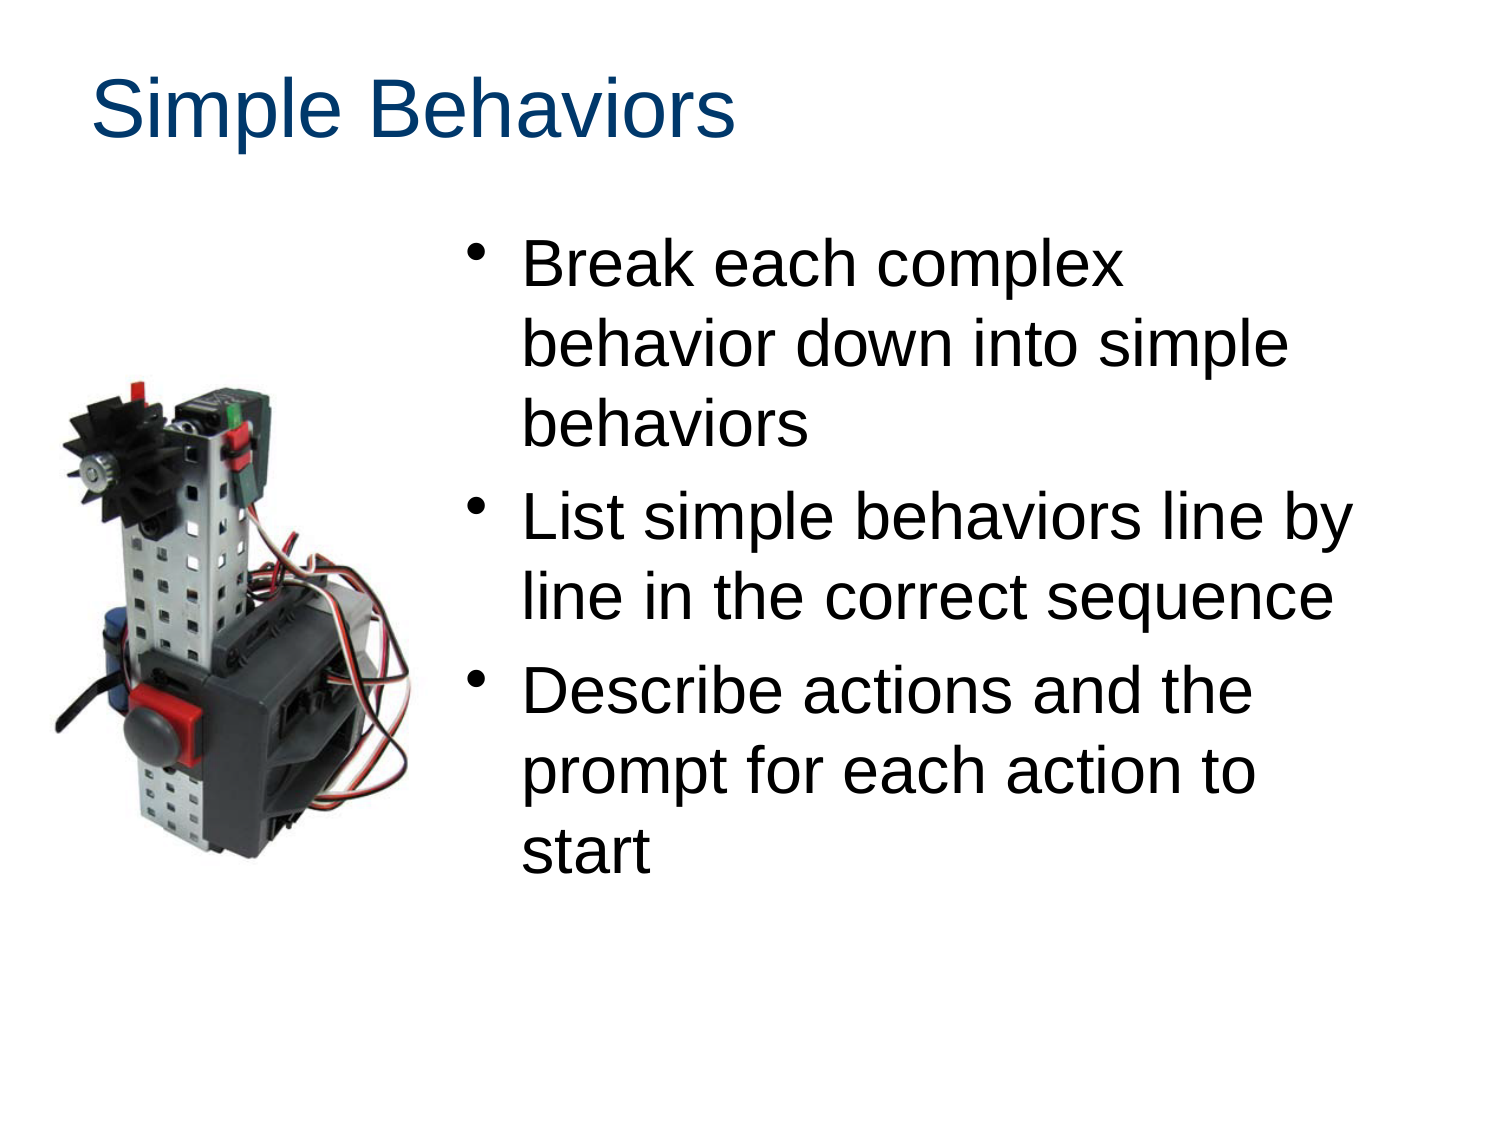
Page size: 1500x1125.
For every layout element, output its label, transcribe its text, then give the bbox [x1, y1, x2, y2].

list Break each complex behavior down into simple behaviors List simple behaviors line by line in the correct sequence Describe actions and the prompt for each action to start [449, 212, 1401, 1006]
title Simple Behaviors [74, 44, 1426, 163]
picture [12, 337, 442, 913]
